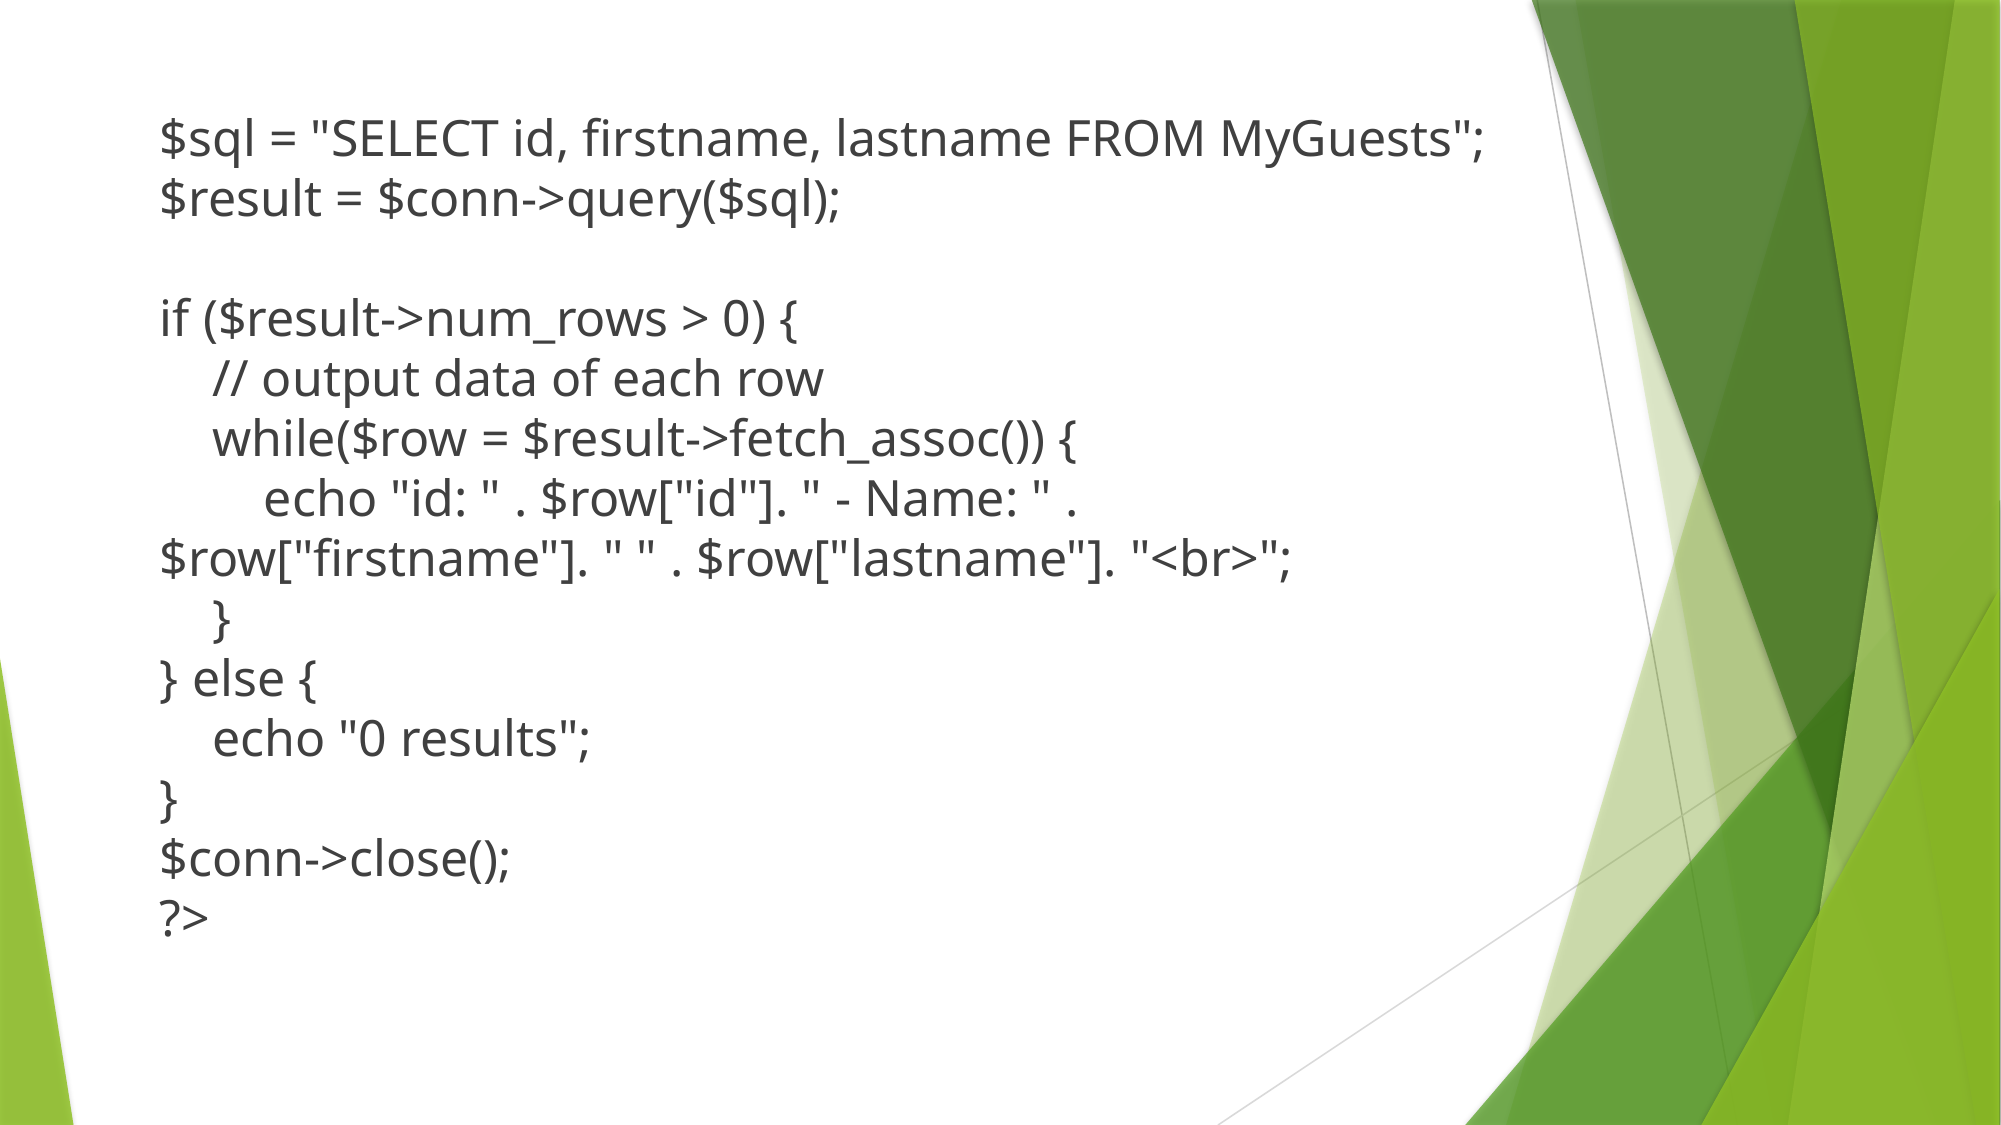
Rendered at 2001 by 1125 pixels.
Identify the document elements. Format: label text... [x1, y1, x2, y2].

list $sql = "SELECT id, firstname, lastname FROM MyGuests"; $result = $conn->query($sql); if ($result->num_rows > 0) { // output data of each row while($row = $result->fetch_assoc()) { echo "id: " . $row["id"]. " - Name: " . $row["firstname"]. " " . $row["lastname"]. "<br>"; } } else { echo "0 results"; } $conn->close(); ?> [145, 99, 1556, 736]
